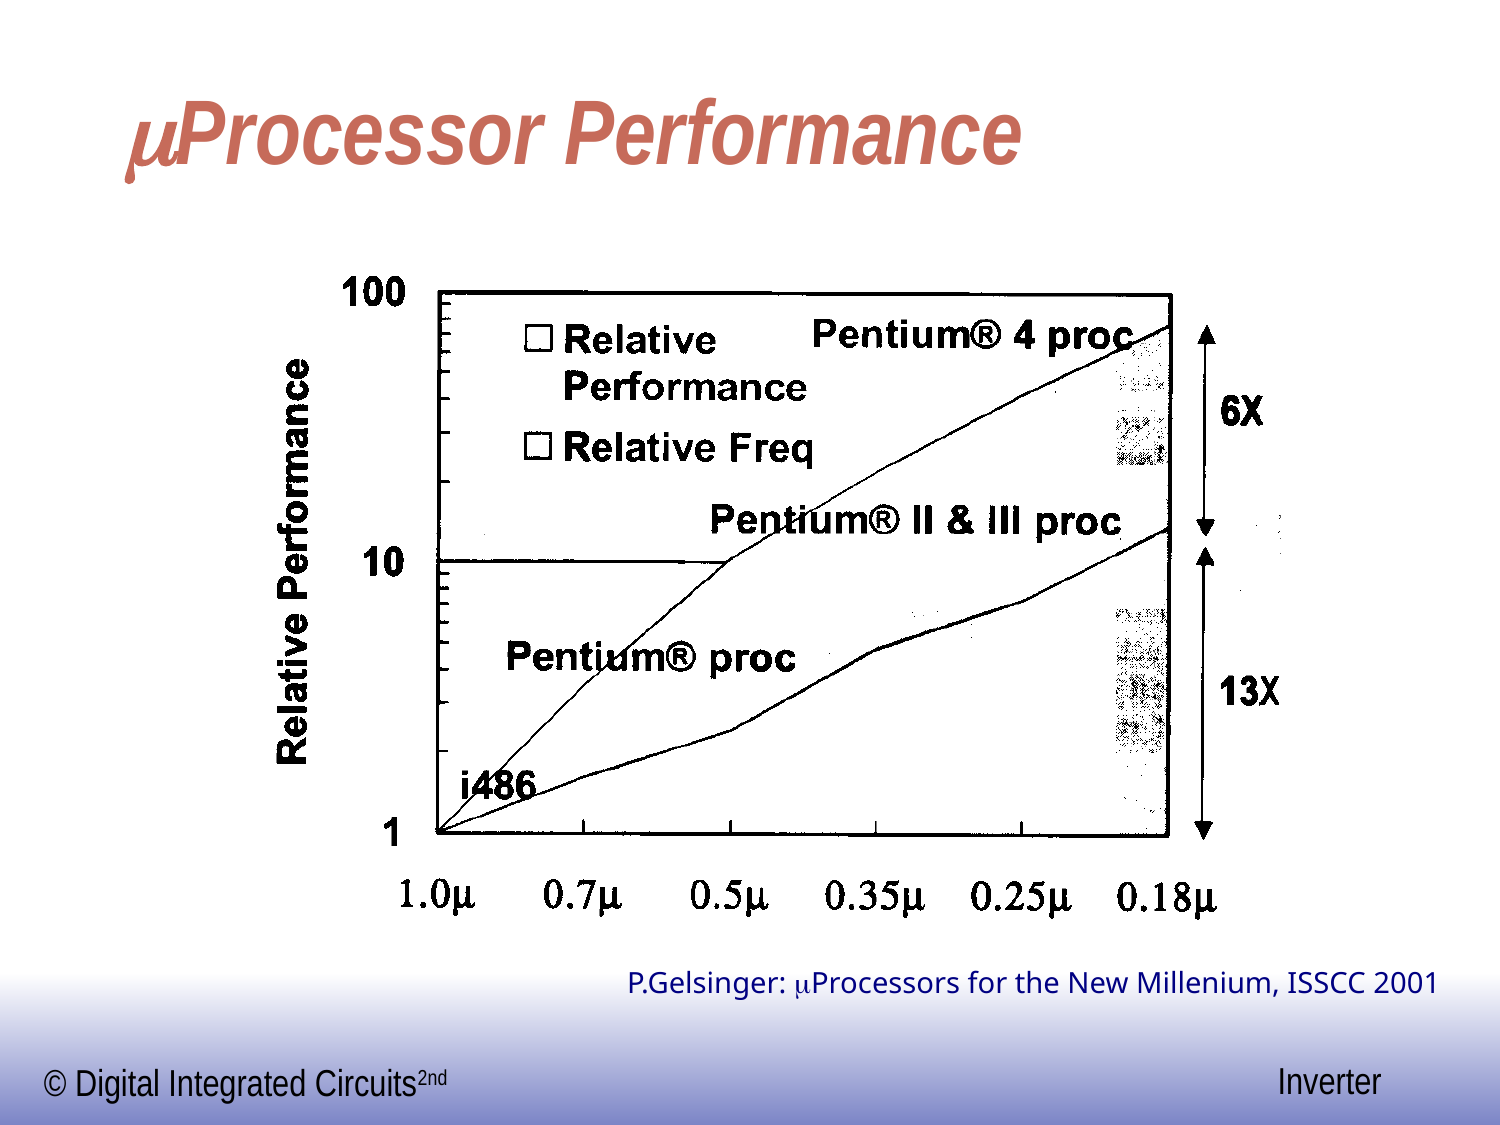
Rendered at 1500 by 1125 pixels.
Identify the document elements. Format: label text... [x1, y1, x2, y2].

text_box P.Gelsinger: mProcessors for the New Millenium, ISSCC 2001 [612, 956, 1456, 1007]
picture [265, 225, 1281, 960]
title mProcessor Performance [108, 72, 1384, 190]
